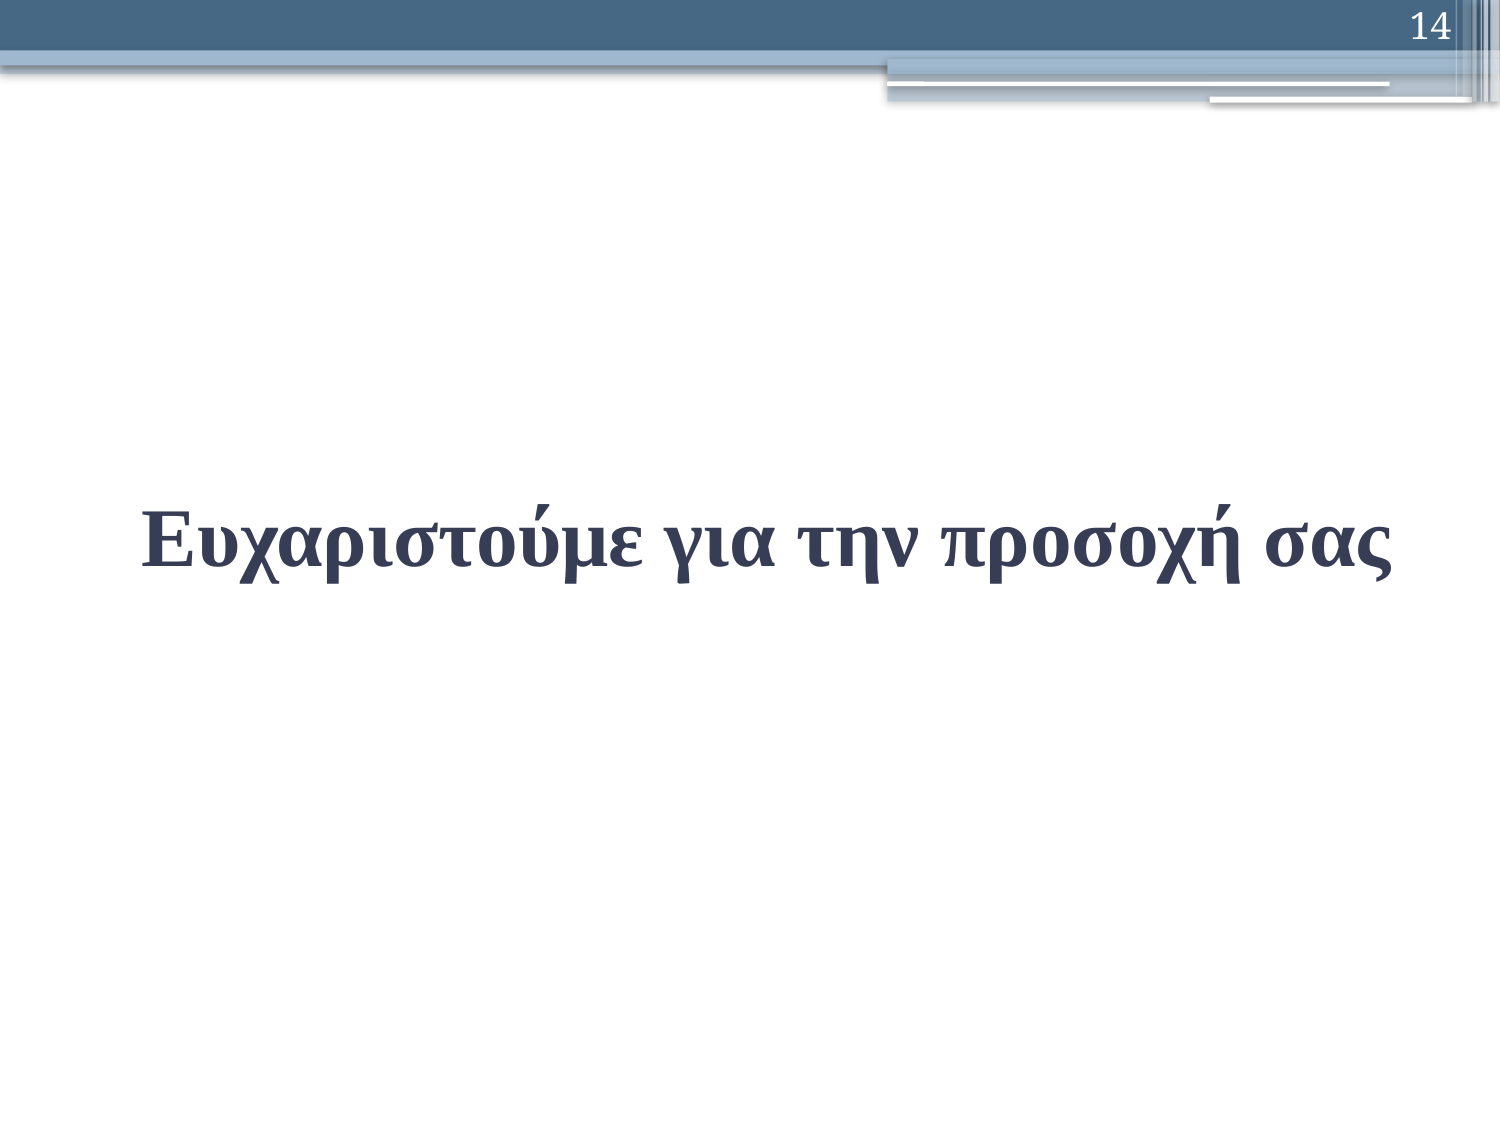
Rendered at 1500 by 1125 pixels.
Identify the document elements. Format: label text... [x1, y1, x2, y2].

slide_number 14 [1341, 0, 1466, 61]
title Ευχαριστούμε για την προσοχή σας [75, 373, 1459, 693]
